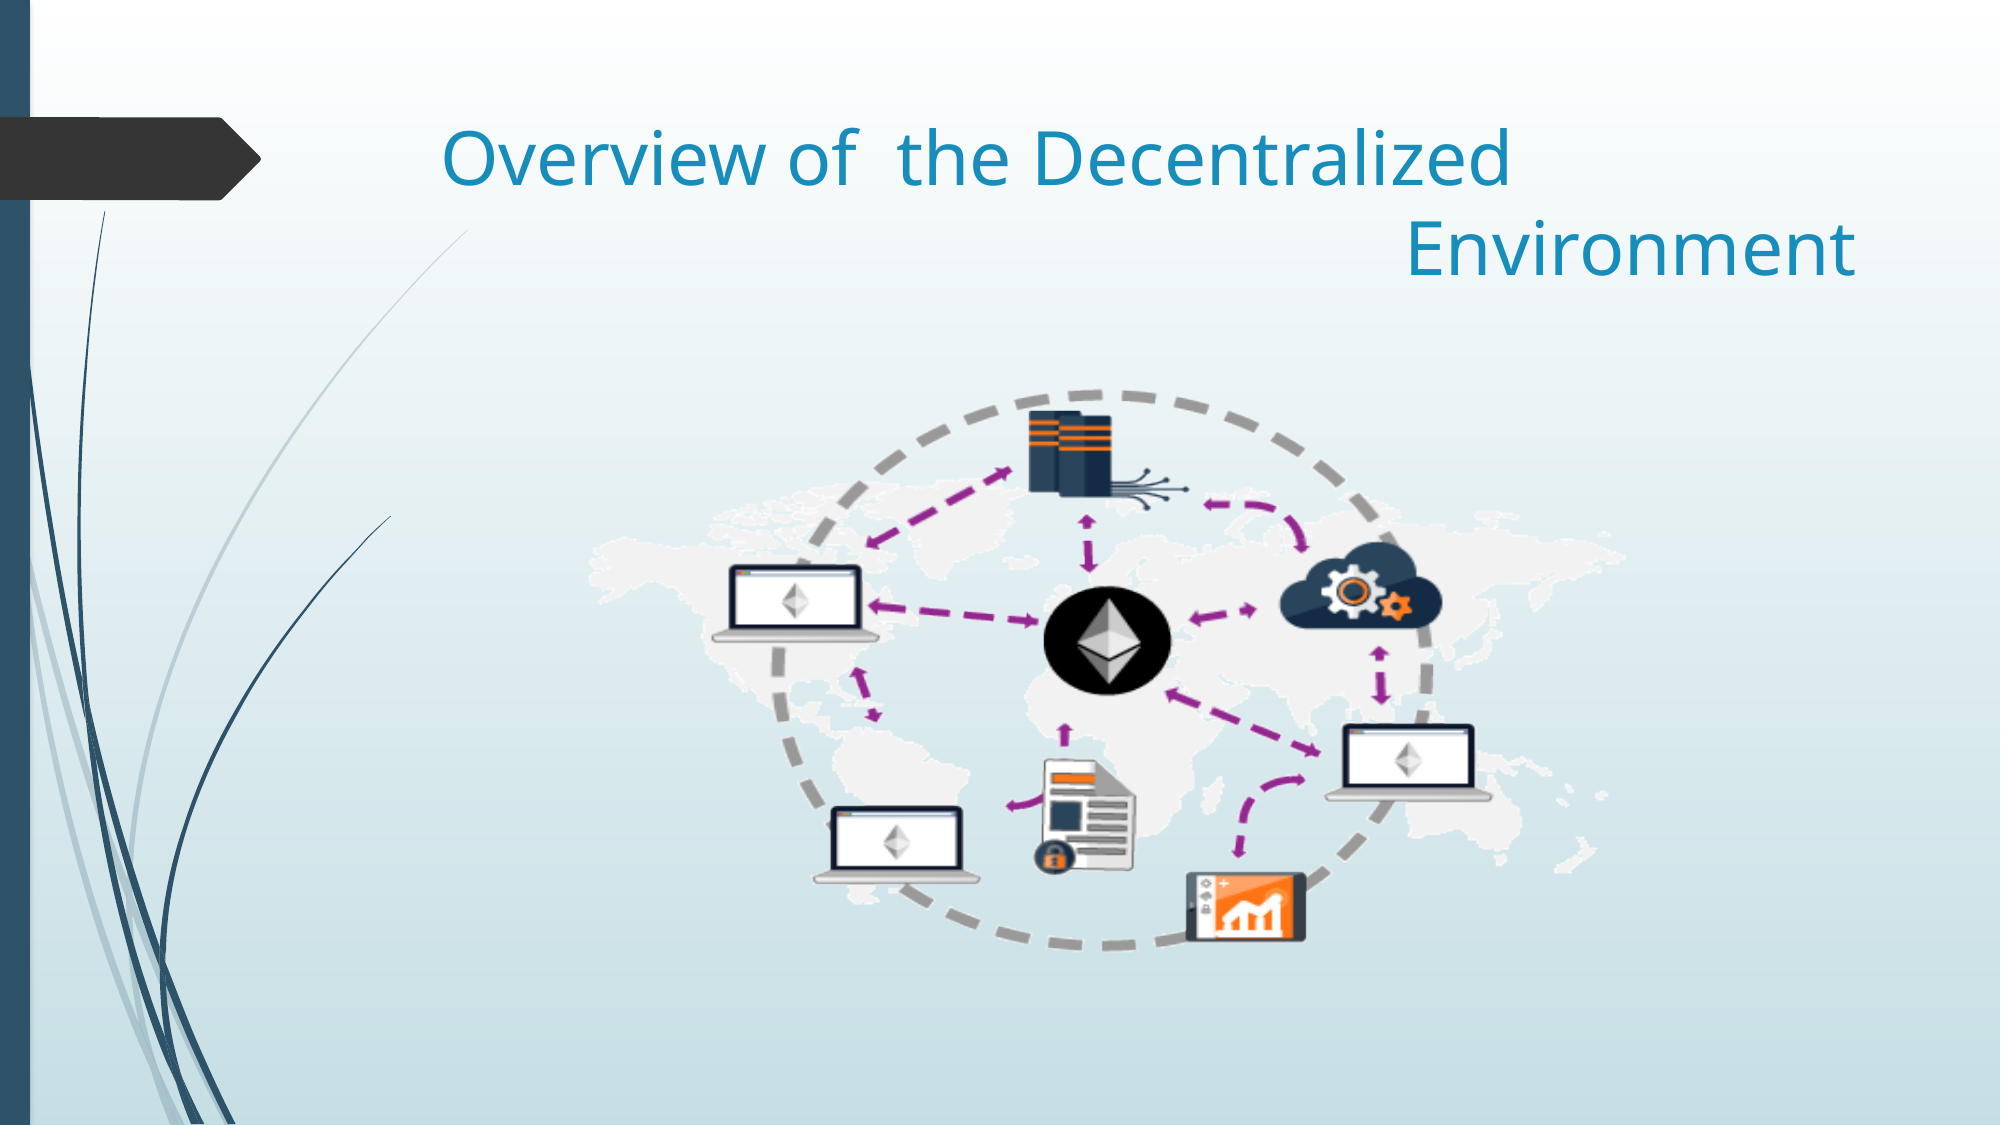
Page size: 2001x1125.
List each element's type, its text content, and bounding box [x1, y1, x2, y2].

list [473, 366, 1766, 989]
title Overview of the Decentralized Environment [425, 102, 1888, 313]
